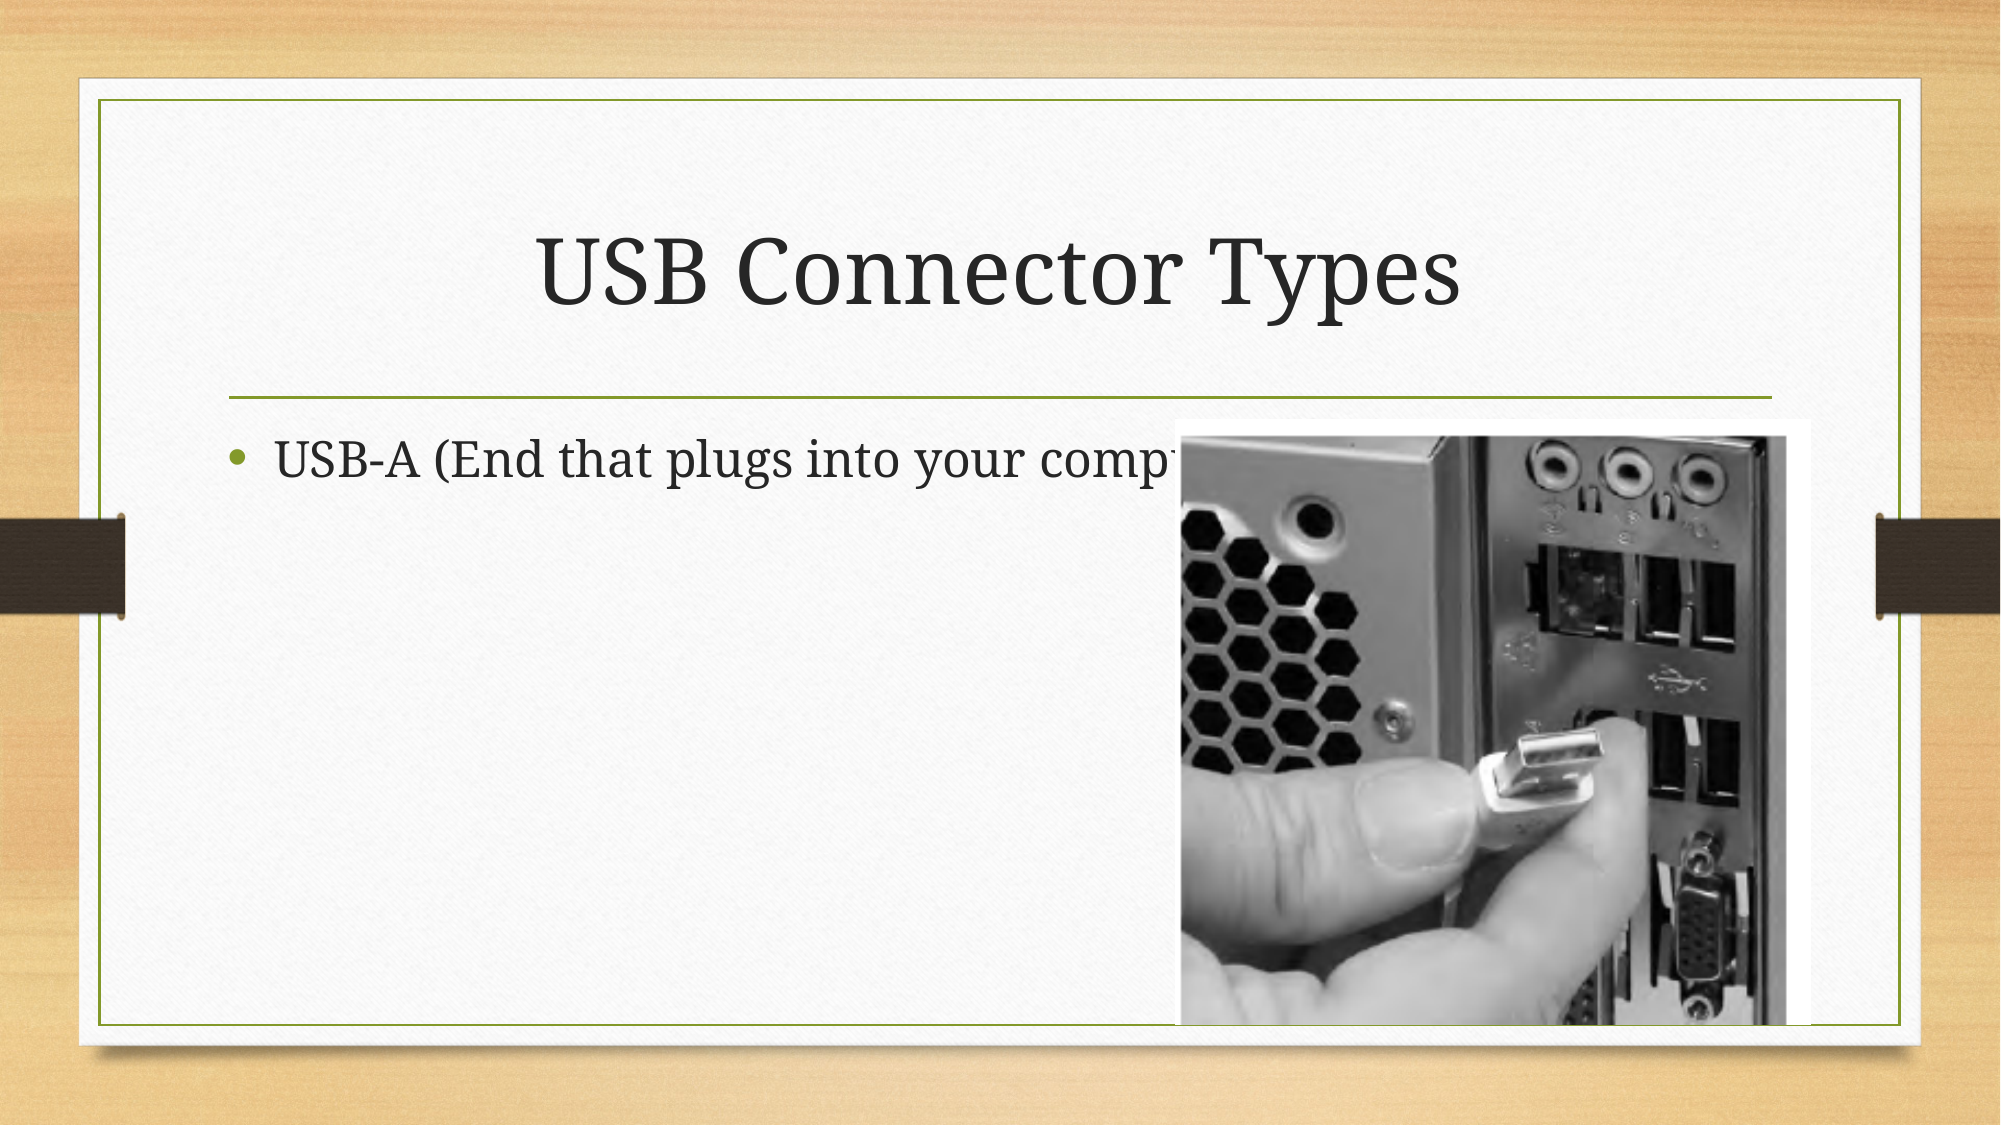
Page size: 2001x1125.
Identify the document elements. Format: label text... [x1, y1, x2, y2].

list USB-A (End that plugs into your computer) [212, 419, 1174, 964]
title USB Connector Types [212, 161, 1788, 375]
picture [0, 0, 2001, 1125]
